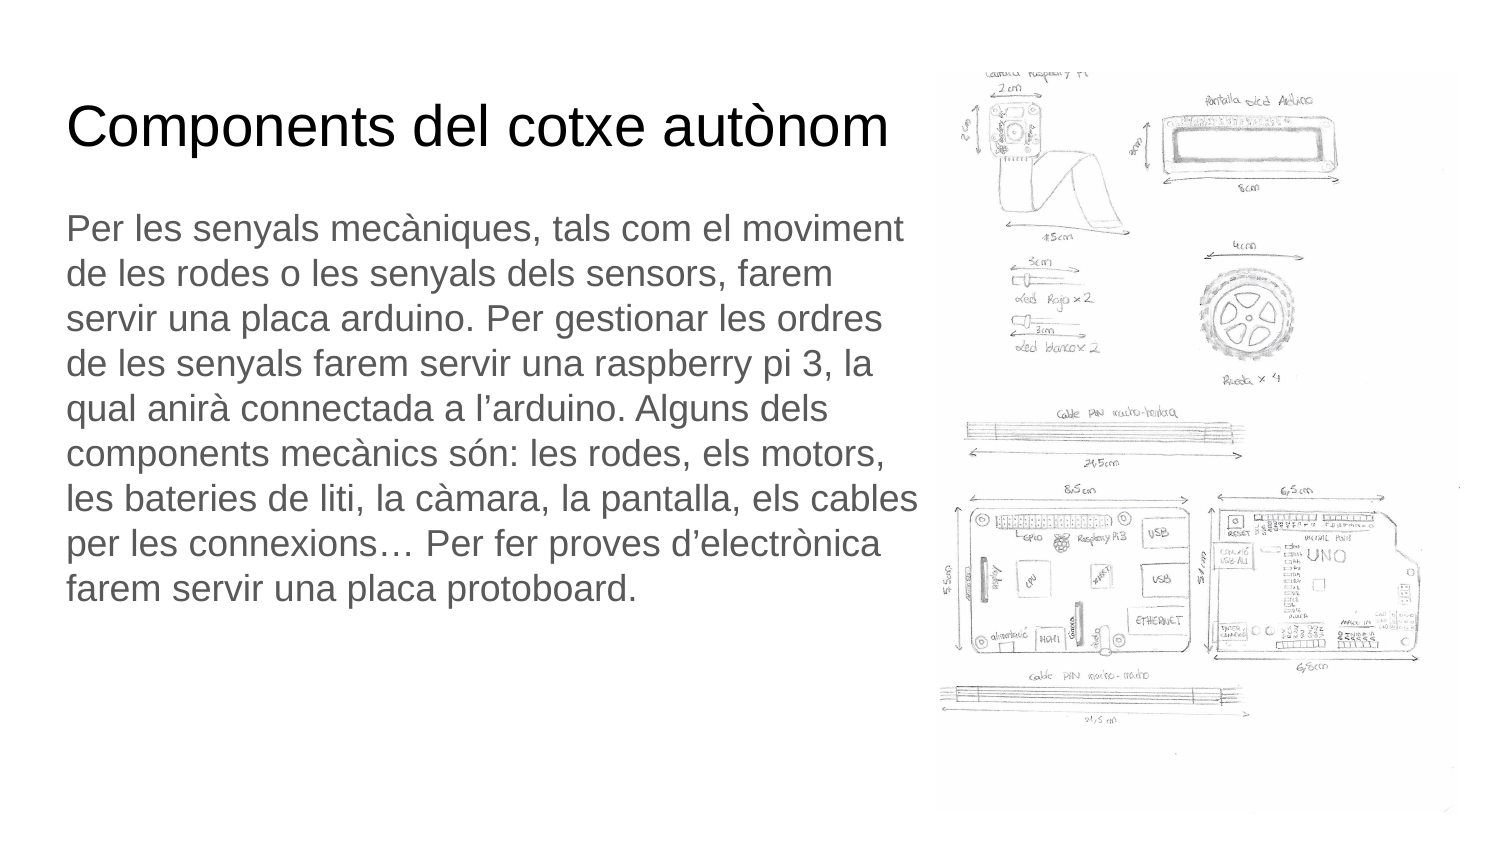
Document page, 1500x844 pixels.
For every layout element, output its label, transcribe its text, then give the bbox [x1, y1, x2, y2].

list Per les senyals mecàniques, tals com el moviment de les rodes o les senyals dels sensors, farem servir una placa arduino. Per gestionar les ordres de les senyals farem servir una raspberry pi 3, la qual anirà connectada a l’arduino. Alguns dels components mecànics són: les rodes, els motors, les bateries de liti, la càmara, la pantalla, els cables per les connexions… Per fer proves d’electrònica farem servir una placa protoboard. [51, 189, 930, 750]
title Components del cotxe autònom [51, 72, 934, 167]
picture [935, 72, 1461, 814]
